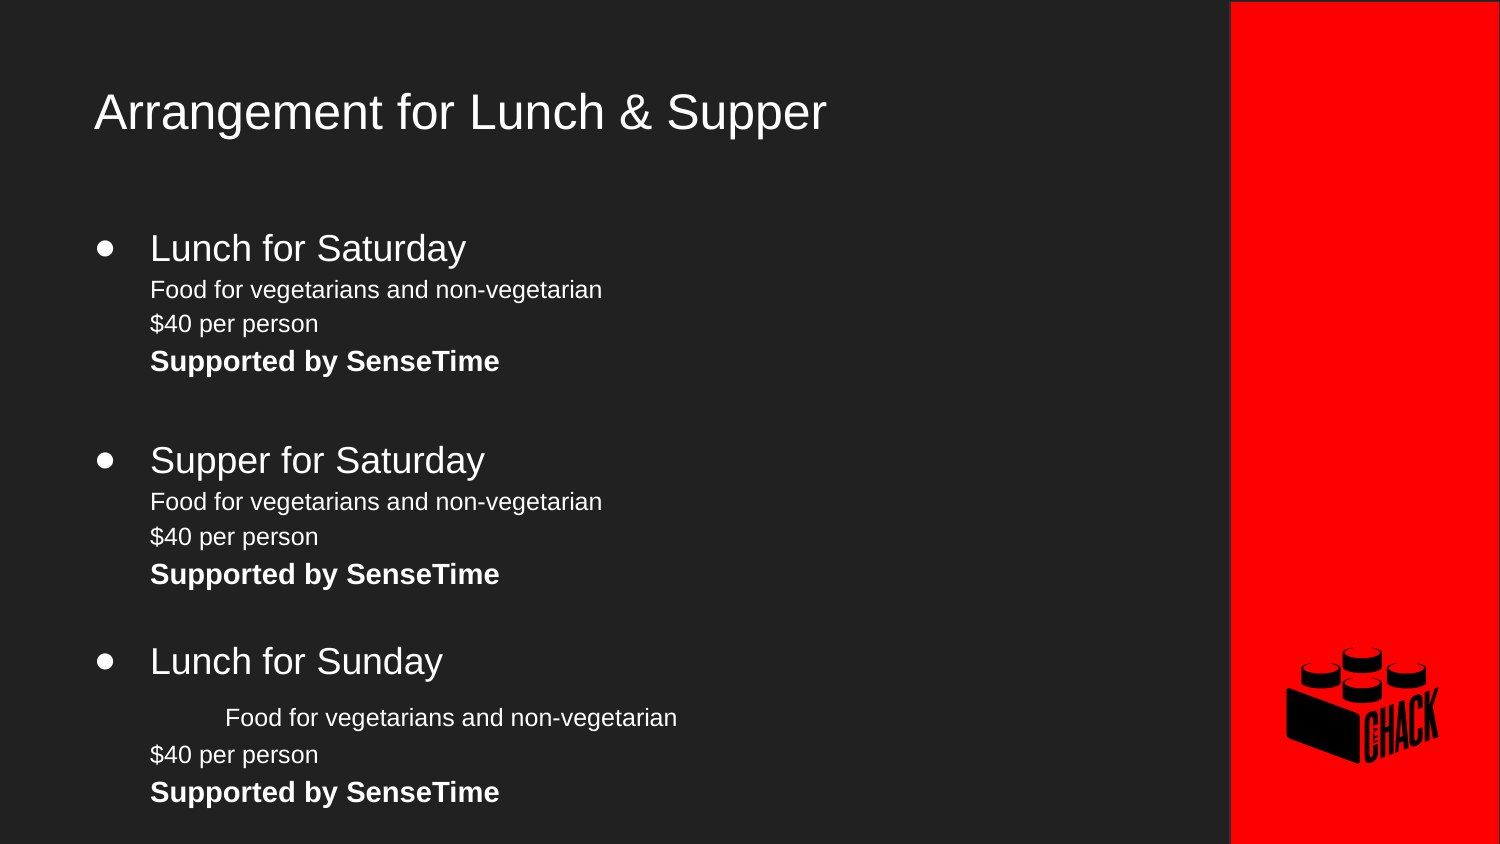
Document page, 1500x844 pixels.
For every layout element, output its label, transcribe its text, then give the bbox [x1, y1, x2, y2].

text_box Arrangement for Lunch & Supper [79, 64, 846, 160]
picture [1229, 573, 1500, 844]
list Lunch for Saturday Food for vegetarians and non-vegetarian $40 per person Supported by SenseTime Supper for Saturday Food for vegetarians and non-vegetarian $40 per person Supported by SenseTime Lunch for Sunday Food for vegetarians and non-vegetarian $40 per person Supported by SenseTime [60, 201, 855, 763]
text_box [1230, 1, 1500, 573]
